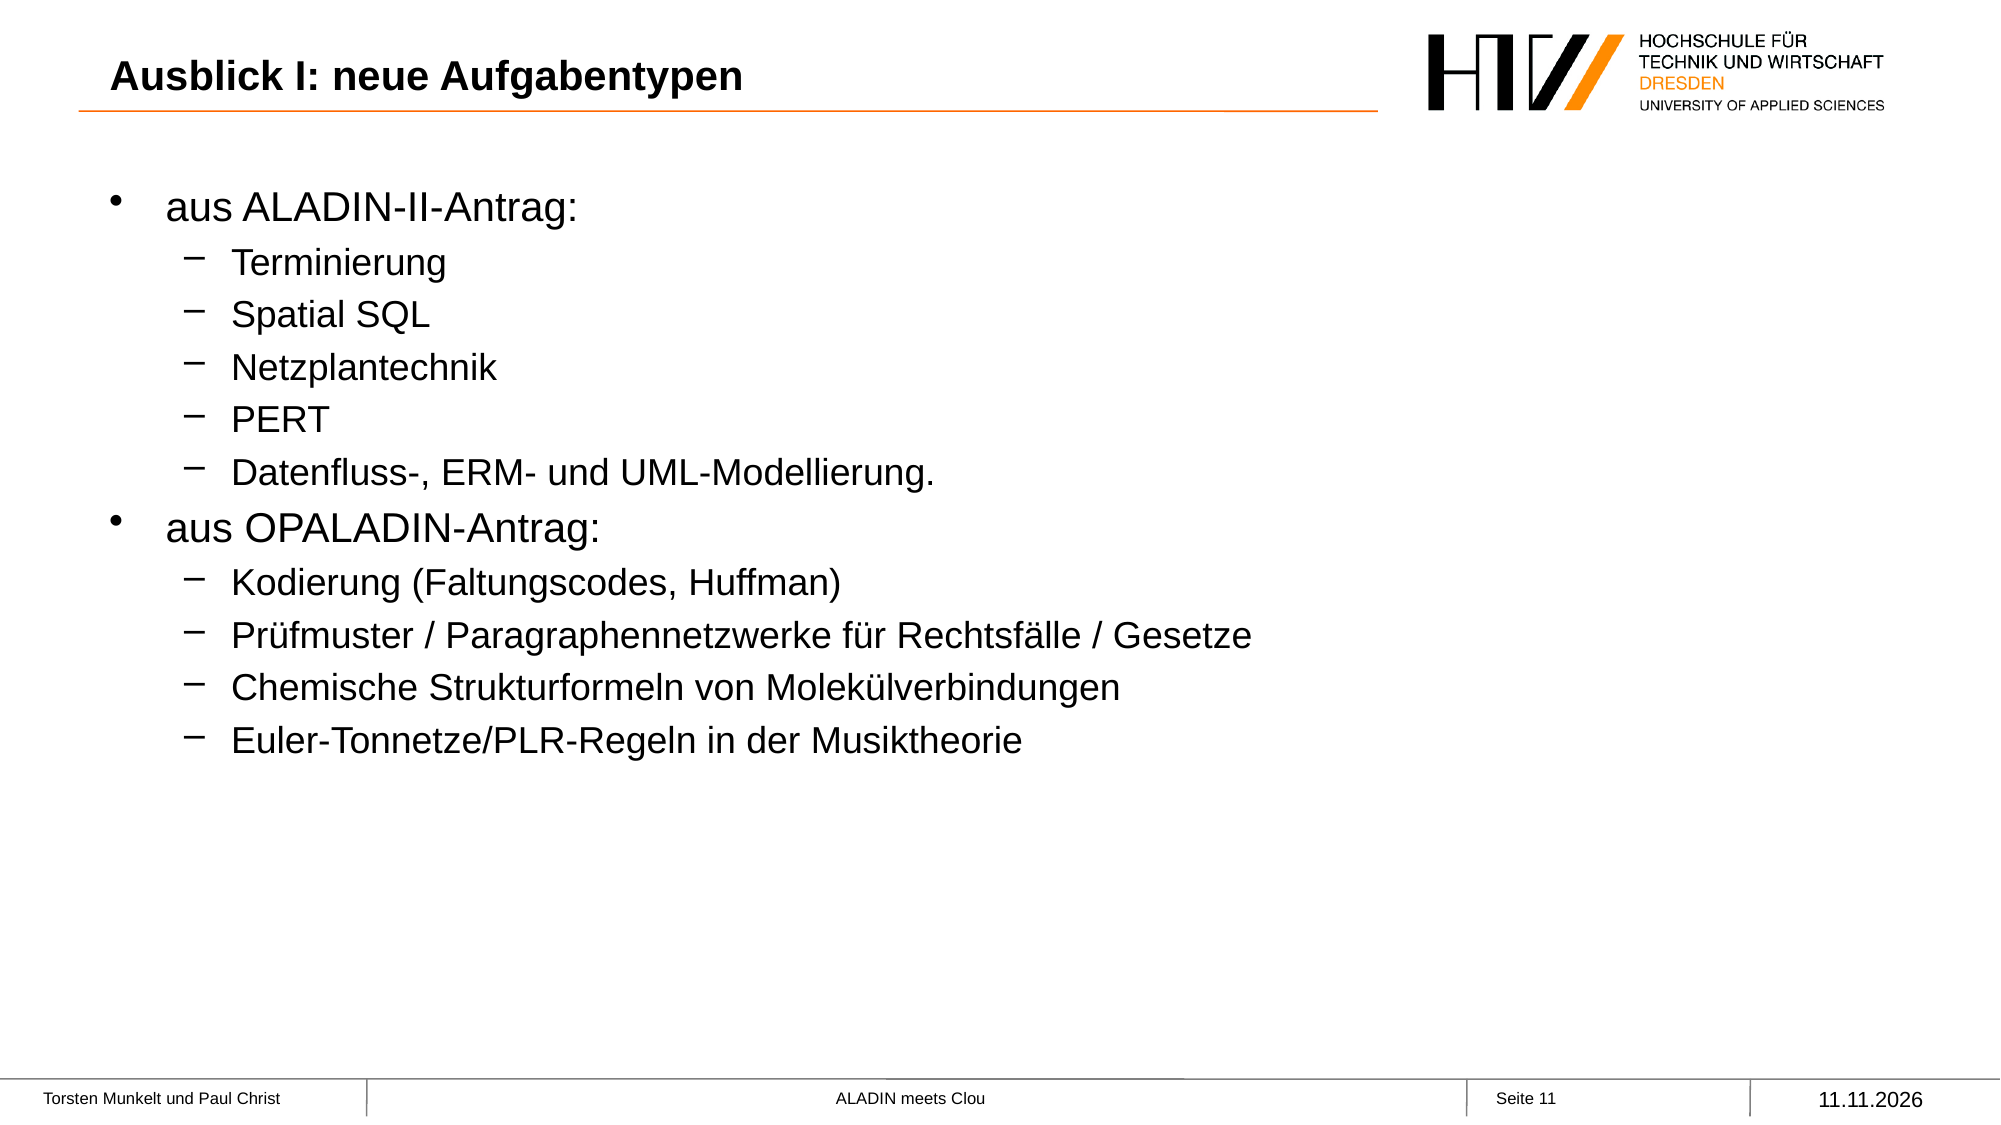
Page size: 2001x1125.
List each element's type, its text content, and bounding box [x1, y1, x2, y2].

list aus ALADIN-II-Antrag: Terminierung Spatial SQL Netzplantechnik PERT Datenfluss-, ERM- und UML-Modellierung. aus OPALADIN-Antrag: Kodierung (Faltungscodes, Huffman) Prüfmuster / Paragraphennetzwerke für Rechtsfälle / Gesetze Chemische Strukturformeln von Molekülverbindungen Euler-Tonnetze/PLR-Regeln in der Musiktheorie [94, 172, 1898, 1035]
title Ausblick I: neue Aufgabentypen [94, 29, 1386, 117]
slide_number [1803, 1080, 1981, 1116]
picture [1425, 31, 1887, 111]
